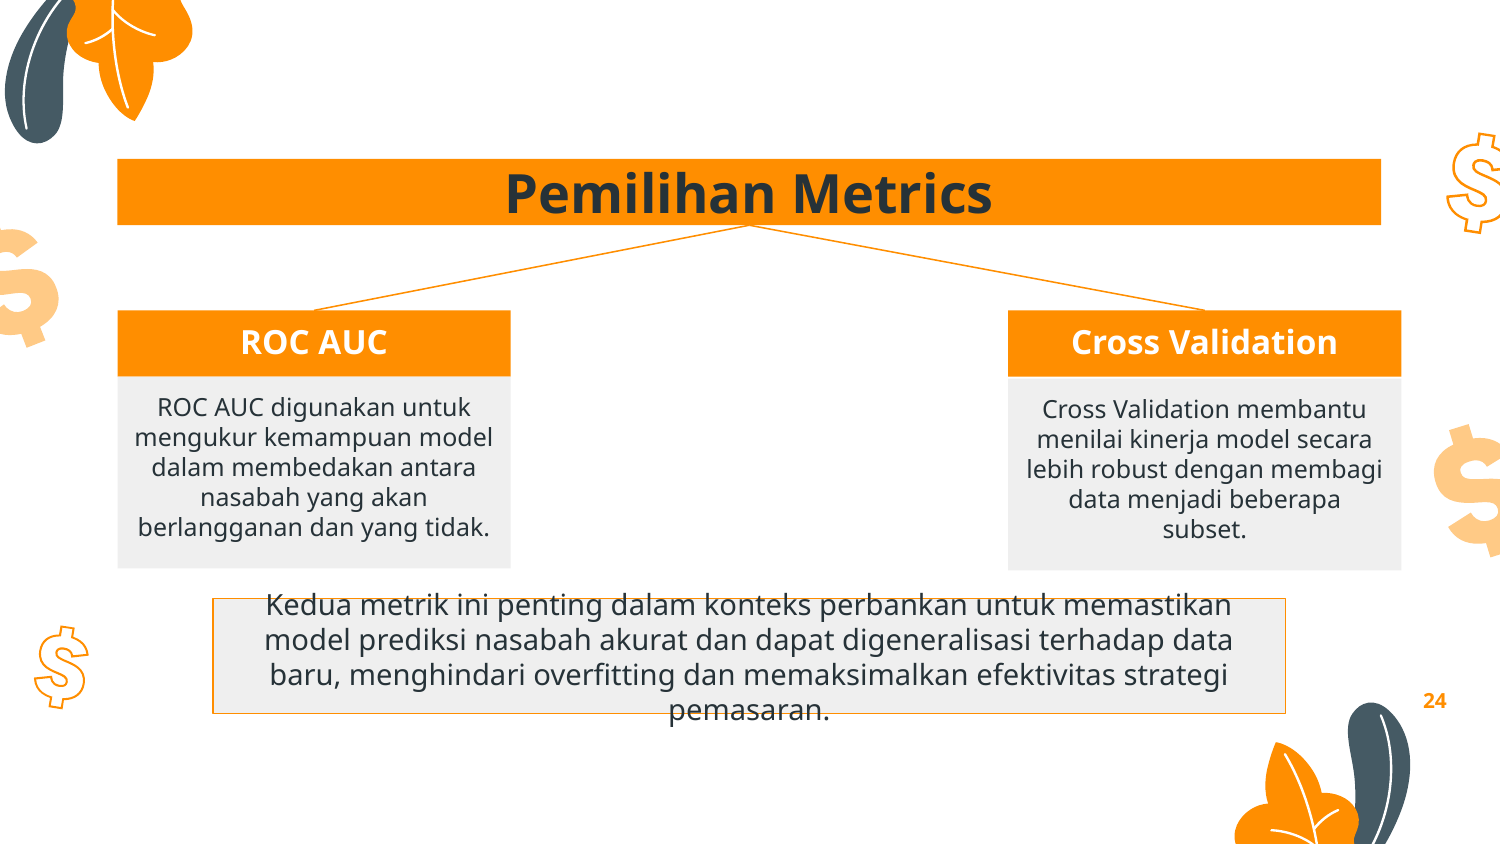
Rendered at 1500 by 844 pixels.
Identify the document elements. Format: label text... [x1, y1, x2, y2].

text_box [313, 225, 747, 311]
text_box Cross Validation membantu menilai kinerja model secara lebih robust dengan membagi data menjadi beberapa subset. [1008, 378, 1402, 571]
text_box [749, 225, 1206, 311]
text_box Cross Validation [1008, 310, 1402, 377]
text_box ROC AUC [117, 310, 511, 376]
text_box Pemilihan Metrics [117, 158, 1382, 226]
slide_number ‹#› [1389, 670, 1480, 735]
text_box ROC AUC digunakan untuk mengukur kemampuan model dalam membedakan antara nasabah yang akan berlangganan dan yang tidak. [117, 376, 511, 569]
text_box Kedua metrik ini penting dalam konteks perbankan untuk memastikan model prediksi nasabah akurat dan dapat digeneralisasi terhadap data baru, menghindari overfitting dan memaksimalkan efektivitas strategi pemasaran. [213, 598, 1286, 714]
